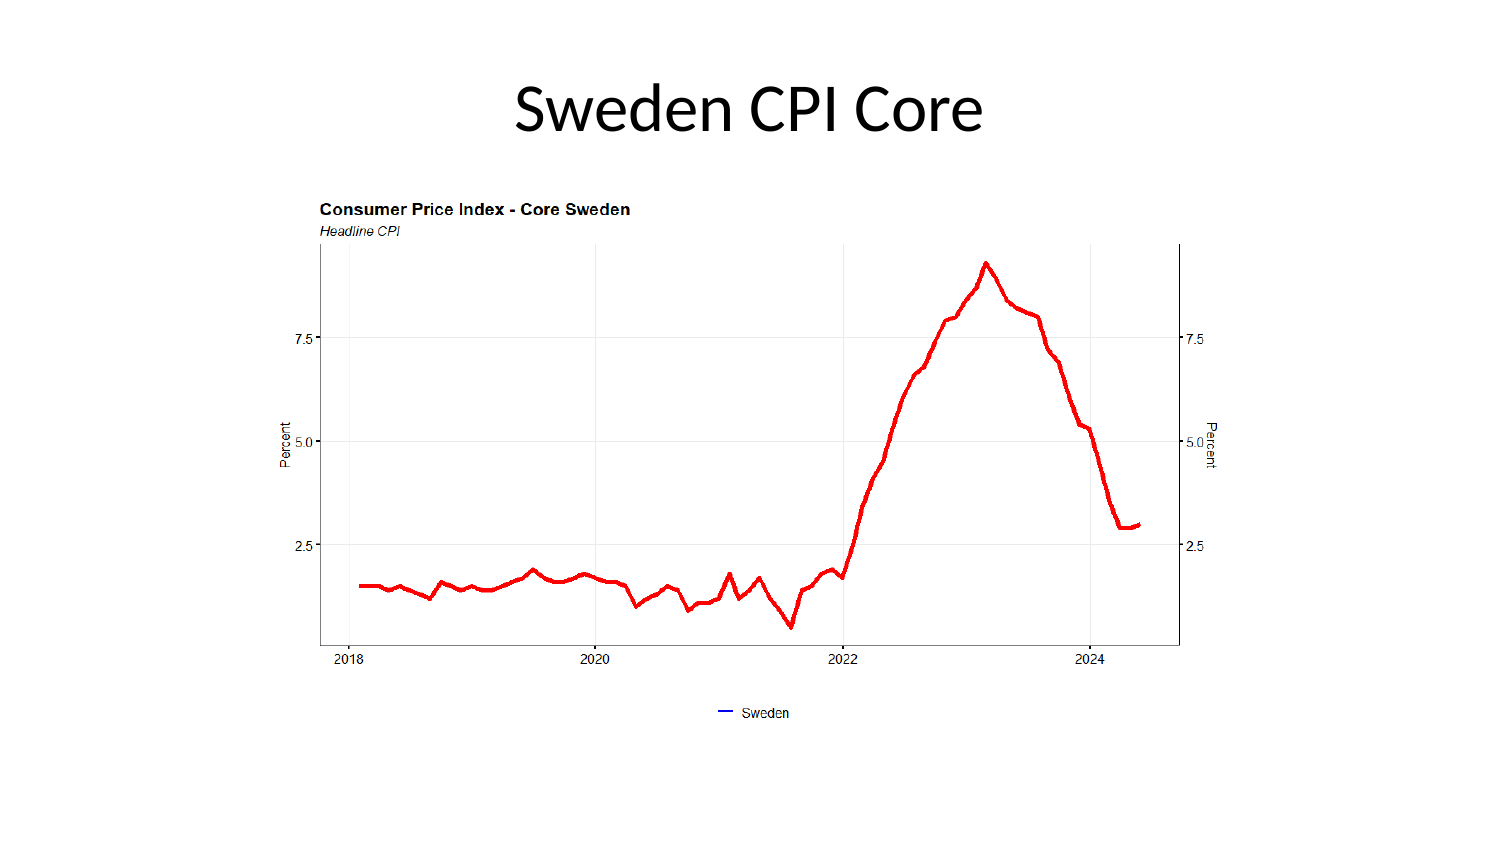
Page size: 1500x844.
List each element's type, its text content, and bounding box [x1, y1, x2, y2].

title Sweden CPI Core [75, 33, 1425, 175]
picture [272, 195, 1228, 753]
